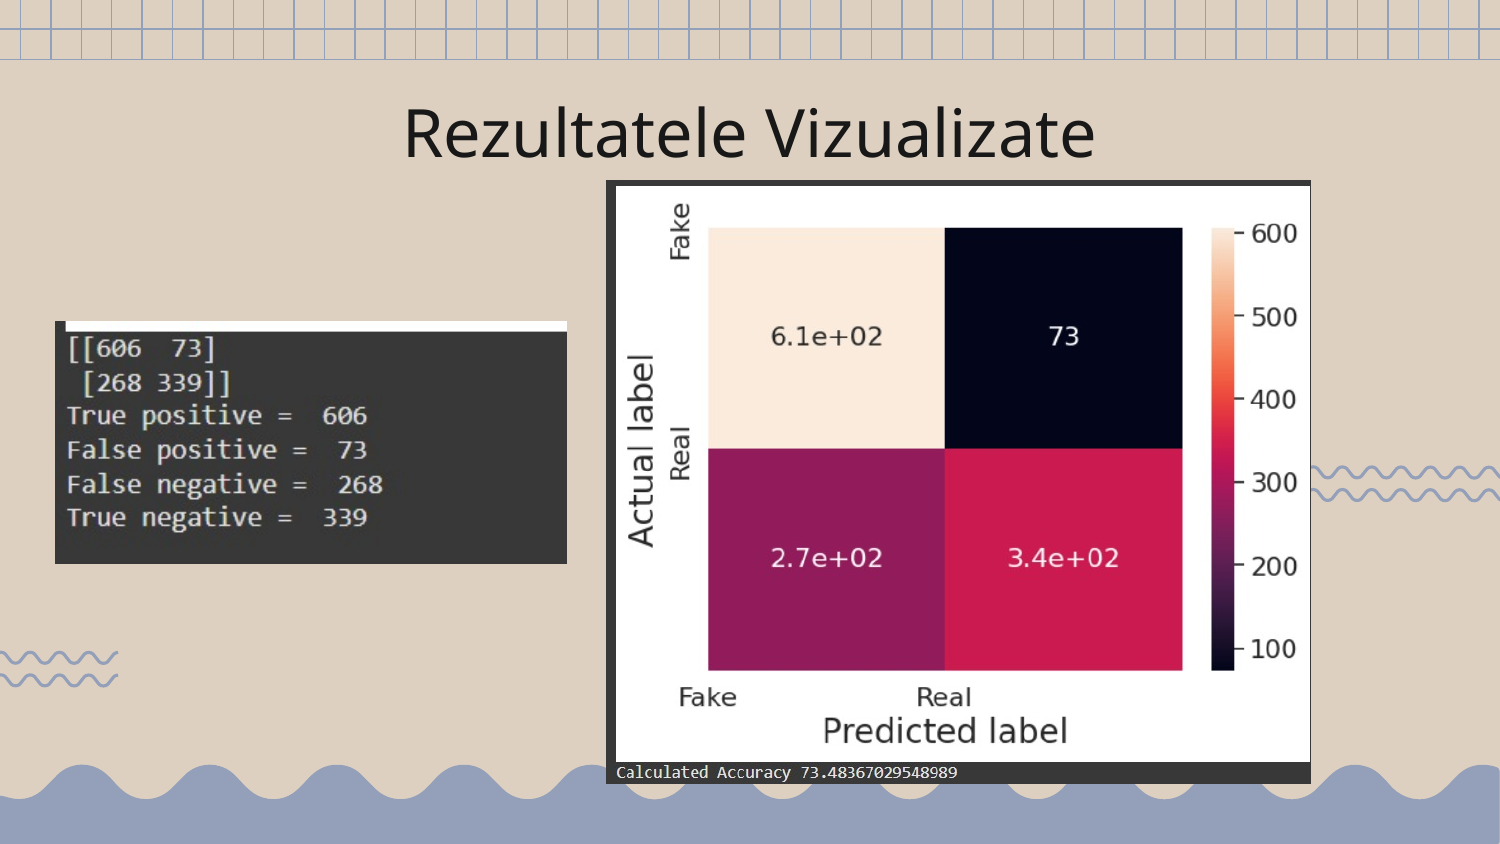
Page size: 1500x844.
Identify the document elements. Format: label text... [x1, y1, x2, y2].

picture [55, 321, 567, 564]
title Rezultatele Vizualizate [118, 85, 1382, 246]
picture [606, 180, 1312, 784]
